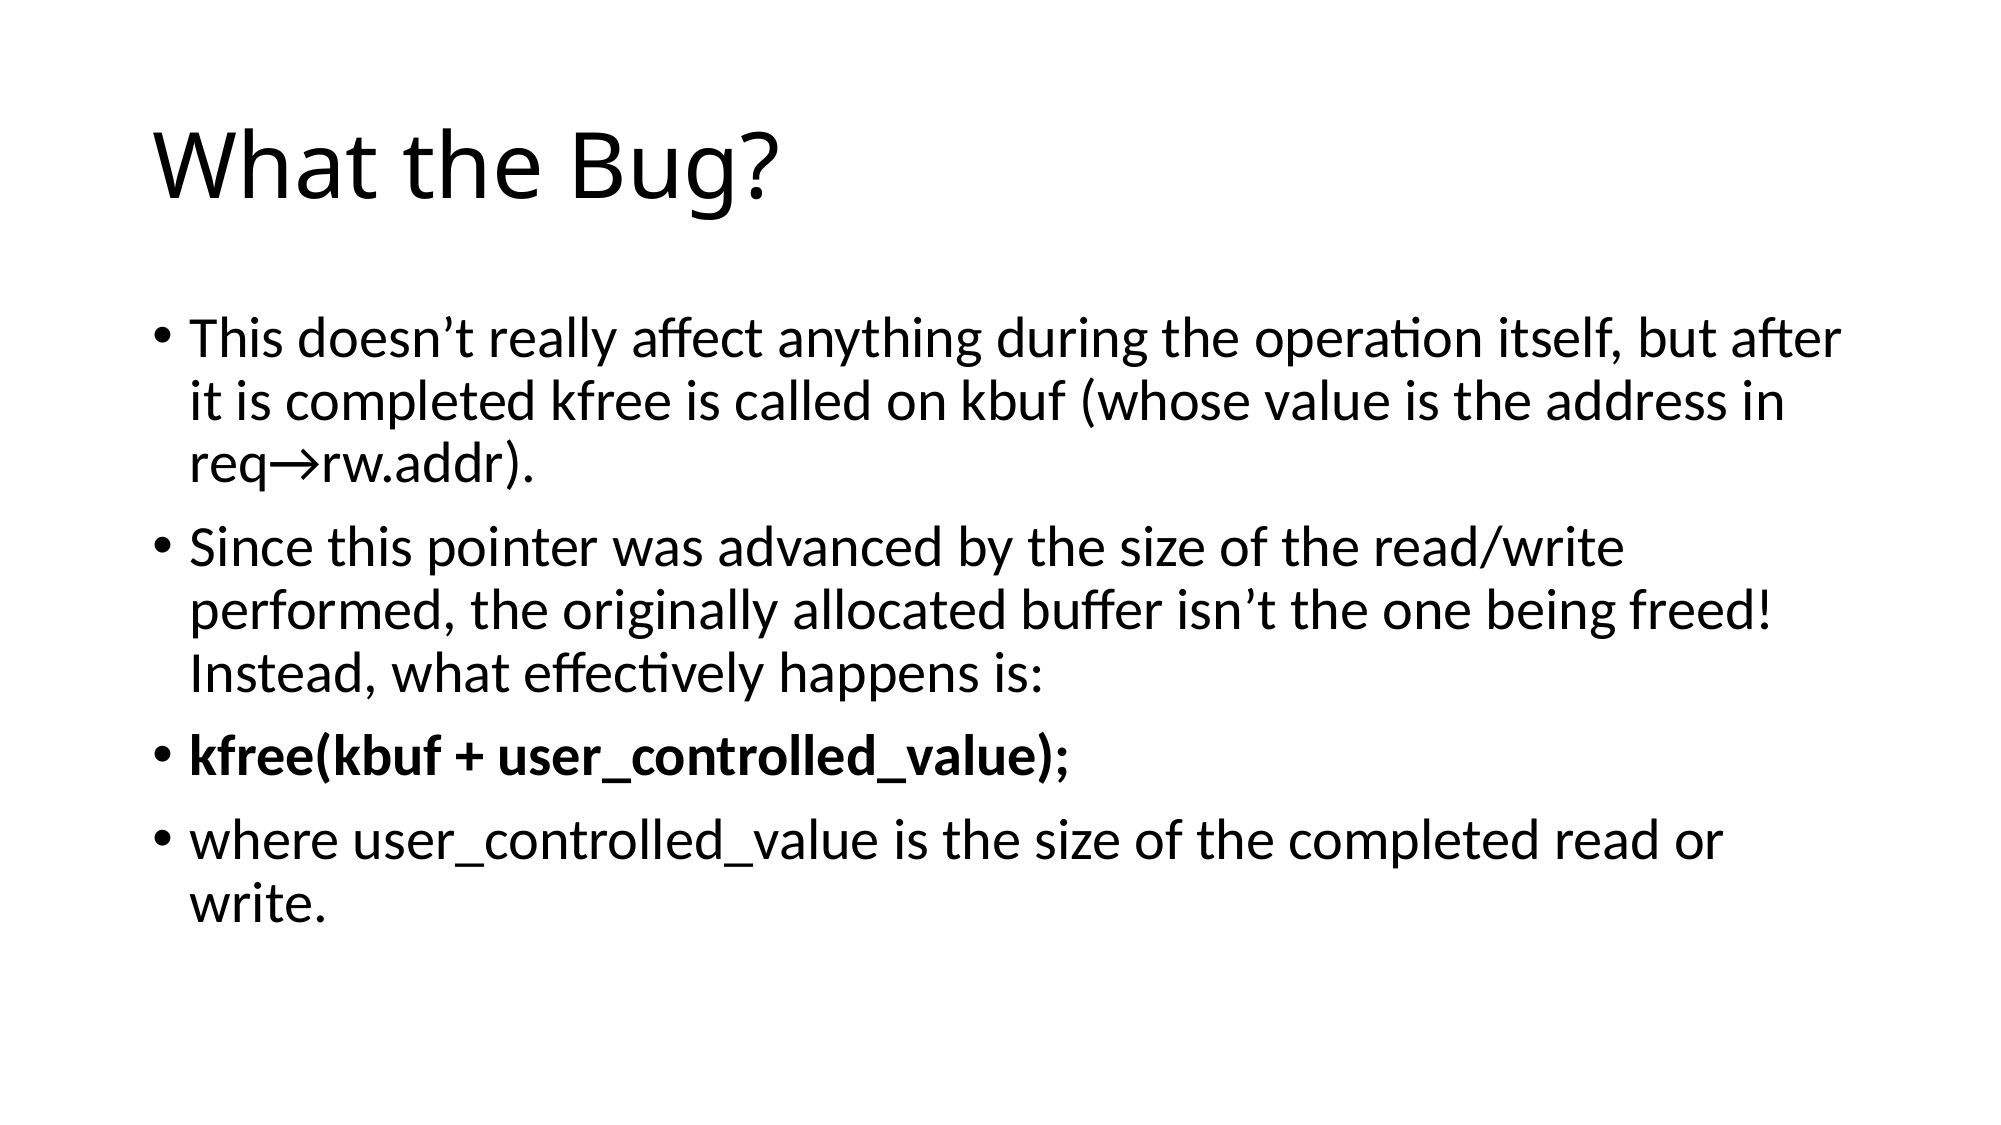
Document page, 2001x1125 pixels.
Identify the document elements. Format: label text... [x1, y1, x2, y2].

list This doesn’t really affect anything during the operation itself, but after it is completed kfree is called on kbuf (whose value is the address in req→rw.addr). Since this pointer was advanced by the size of the read/write performed, the originally allocated buffer isn’t the one being freed! Instead, what effectively happens is: kfree(kbuf + user_controlled_value); where user_controlled_value is the size of the completed read or write. [137, 299, 1863, 1014]
title What the Bug? [137, 59, 1863, 278]
